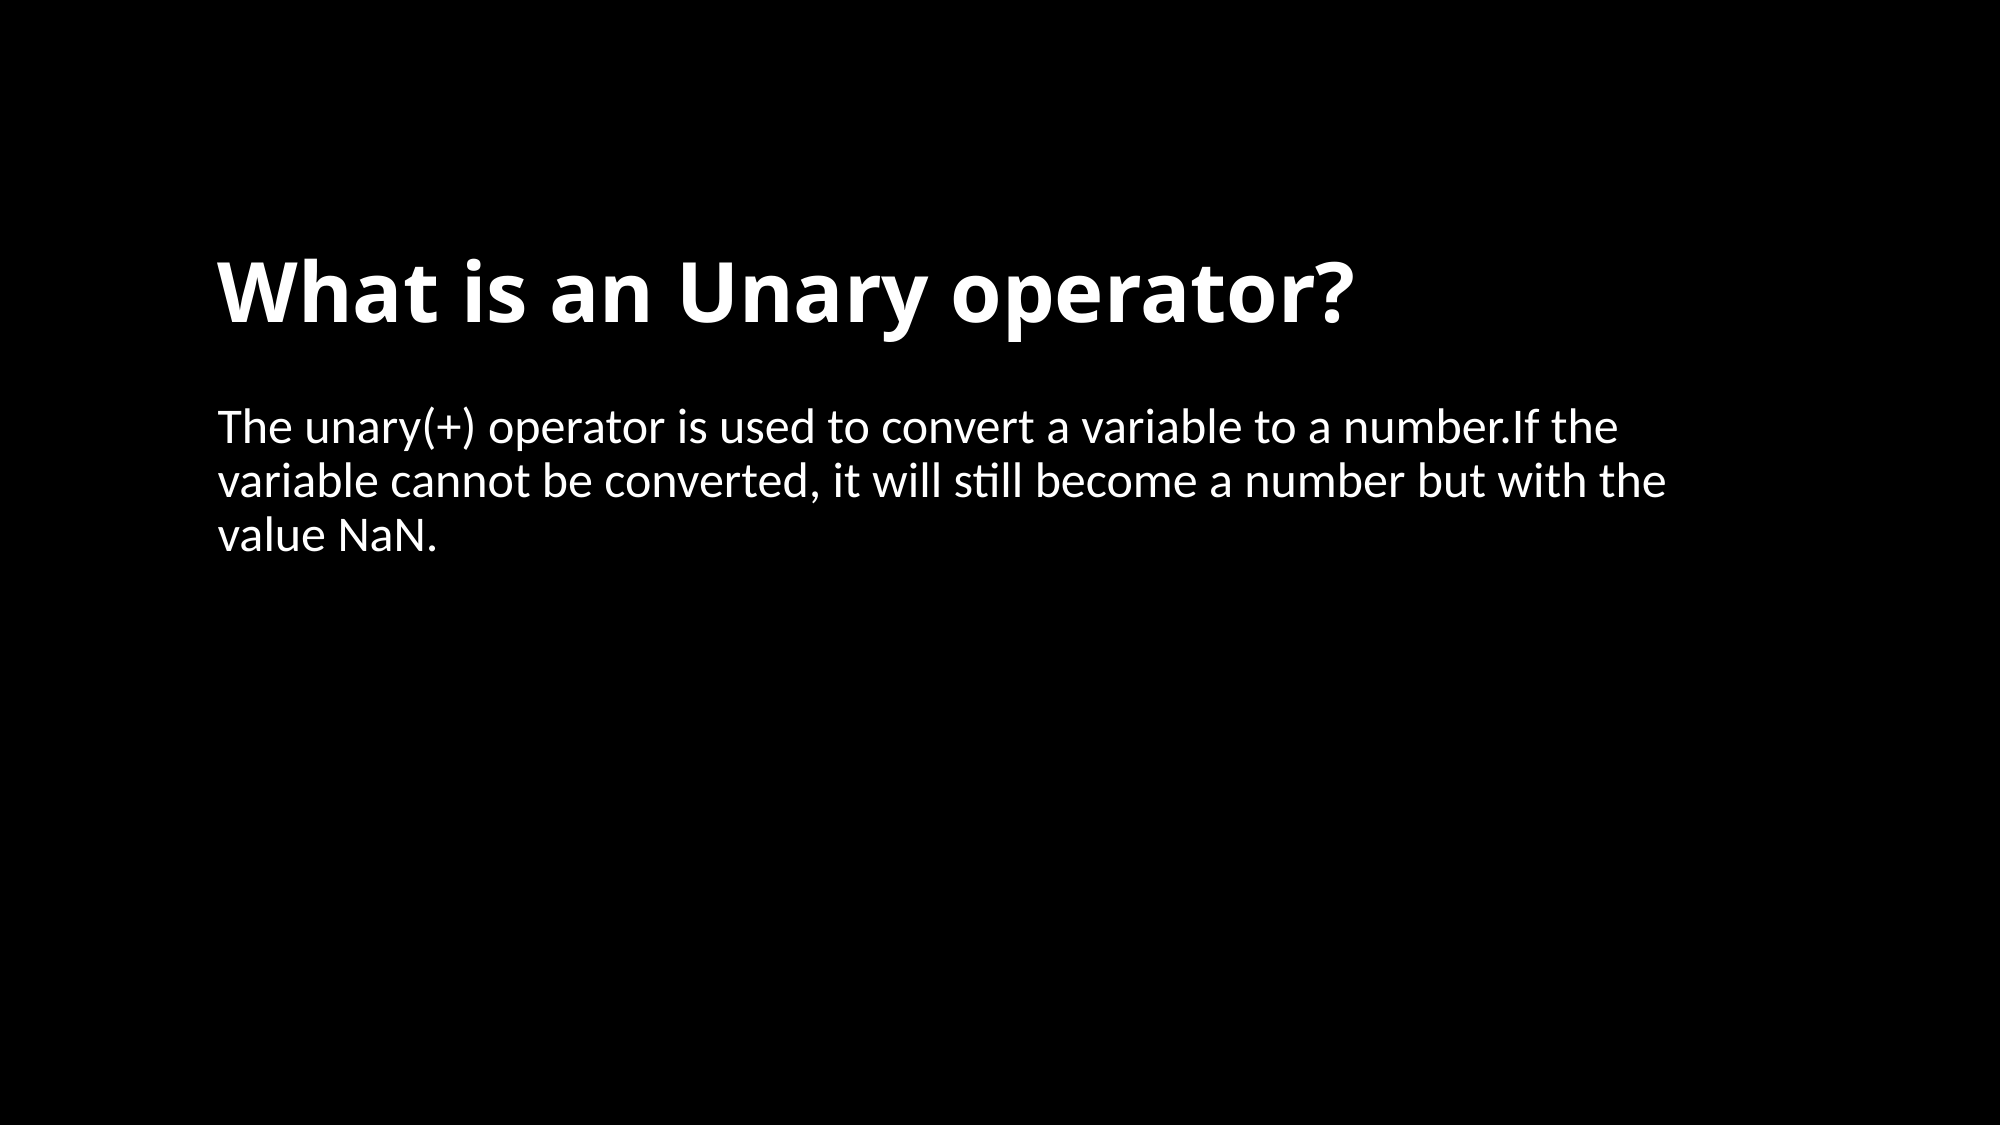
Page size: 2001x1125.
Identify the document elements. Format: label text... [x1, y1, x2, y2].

subtitle The unary(+) operator is used to convert a variable to a number.If the variable cannot be converted, it will still become a number but with the value NaN. [202, 392, 1703, 997]
title What is an Unary operator? [202, 149, 1703, 348]
